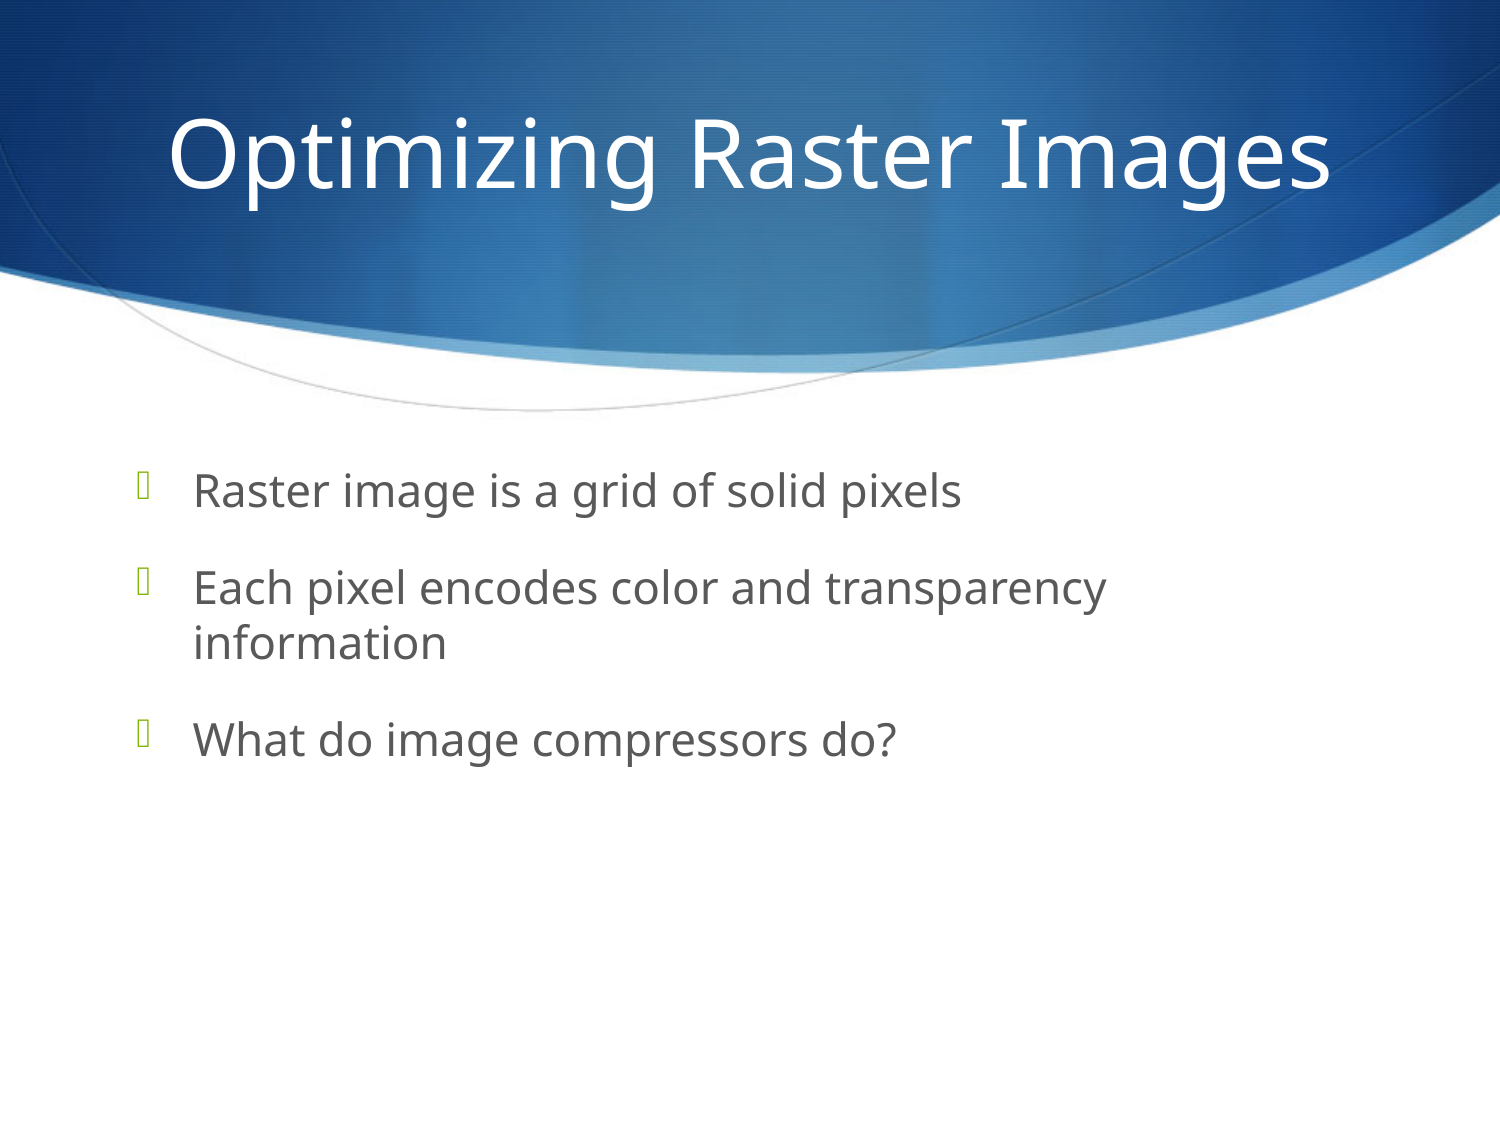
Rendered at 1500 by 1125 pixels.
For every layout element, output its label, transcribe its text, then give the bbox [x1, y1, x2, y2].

list Raster image is a grid of solid pixels Each pixel encodes color and transparency information What do image compressors do? [121, 454, 1379, 991]
picture [0, 0, 1500, 1125]
title Optimizing Raster Images [75, 56, 1425, 245]
